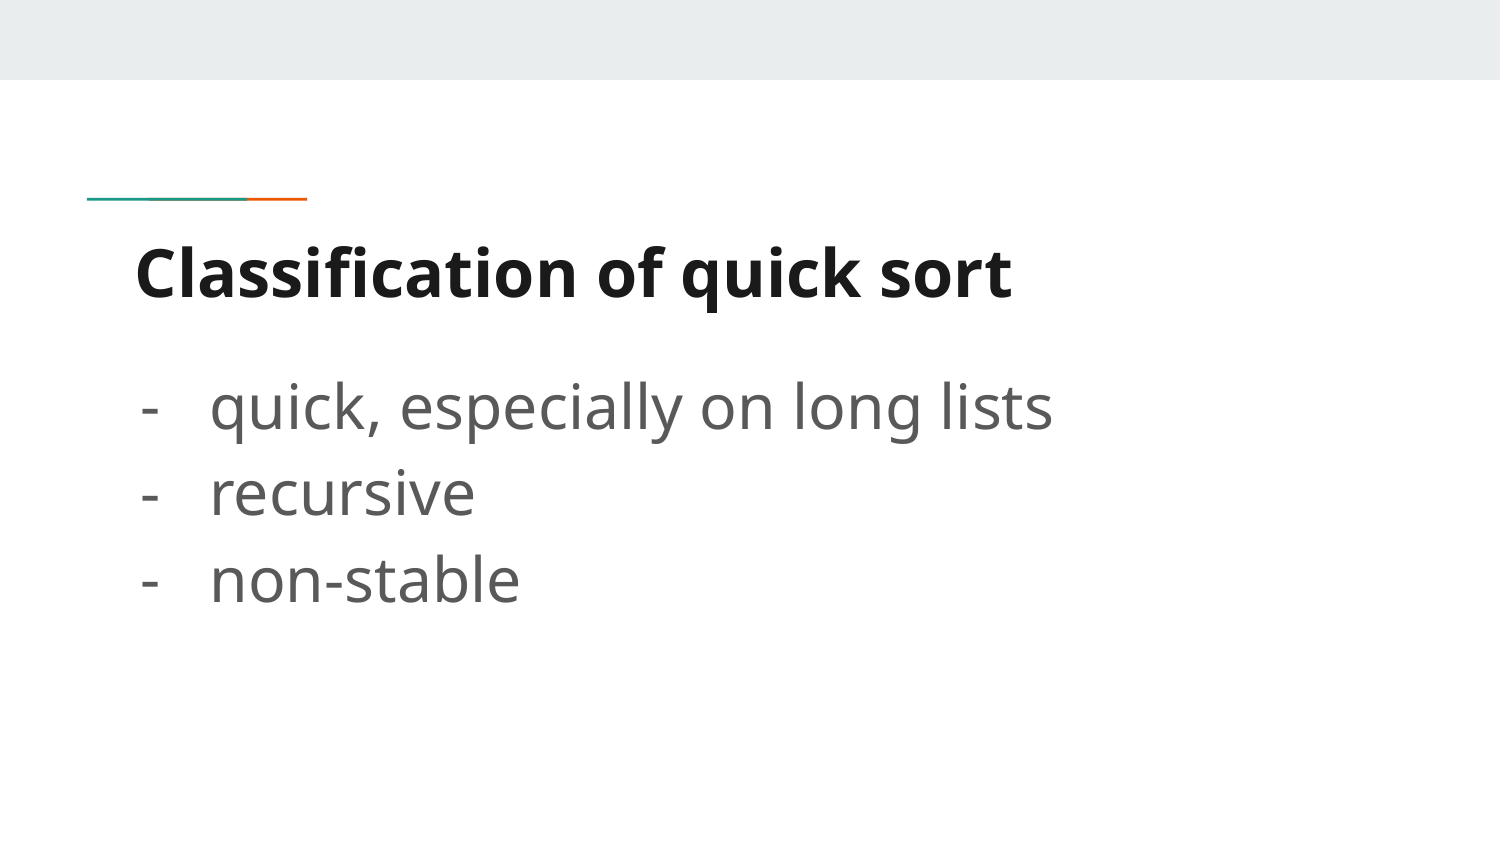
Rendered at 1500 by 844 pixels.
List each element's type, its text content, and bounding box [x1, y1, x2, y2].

list quick, especially on long lists recursive non-stable [119, 341, 1403, 736]
title Classification of quick sort [119, 216, 1381, 305]
